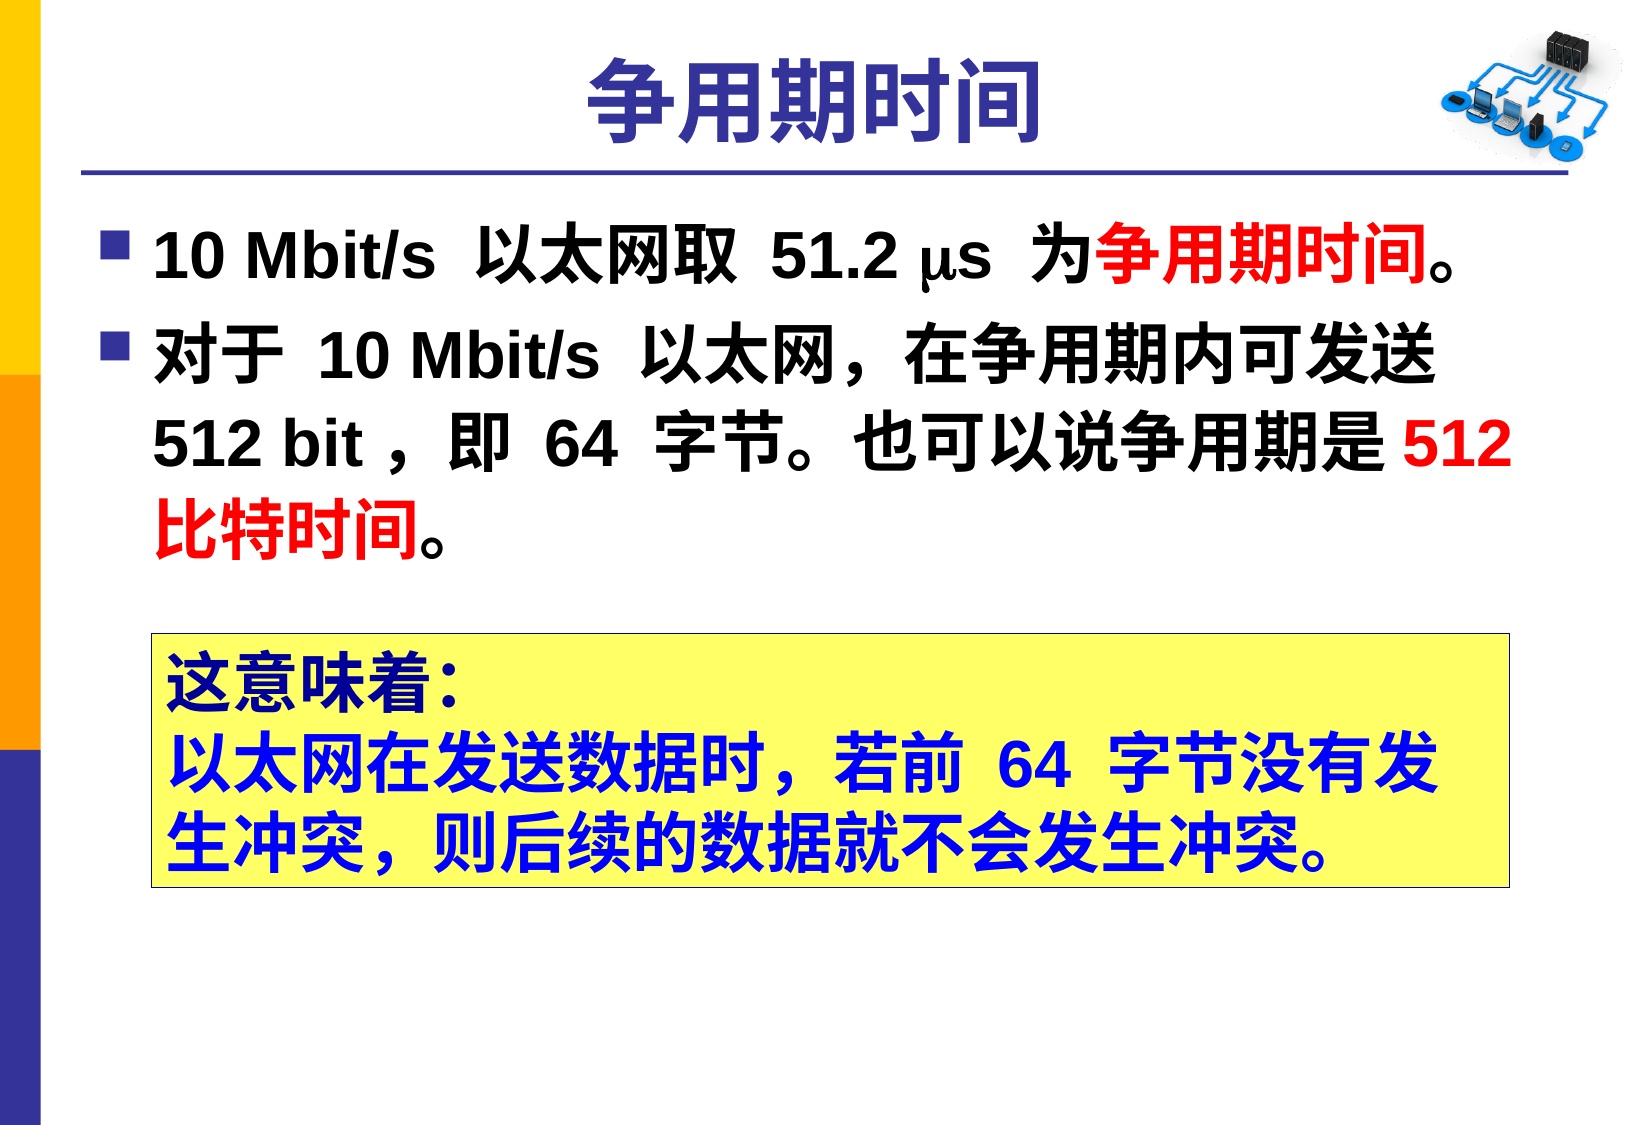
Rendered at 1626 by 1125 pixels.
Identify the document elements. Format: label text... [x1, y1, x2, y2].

picture [1438, 30, 1624, 165]
text_box 这意味着： 以太网在发送数据时，若前 64 字节没有发生冲突，则后续的数据就不会发生冲突。 [151, 633, 1510, 888]
list 10 Mbit/s 以太网取 51.2 s 为争用期时间。 对于 10 Mbit/s 以太网，在争用期内可发送 512 bit，即 64 字节。也可以说争用期是512比特时间。 [81, 196, 1569, 1006]
title 争用期时间 [81, 30, 1569, 161]
